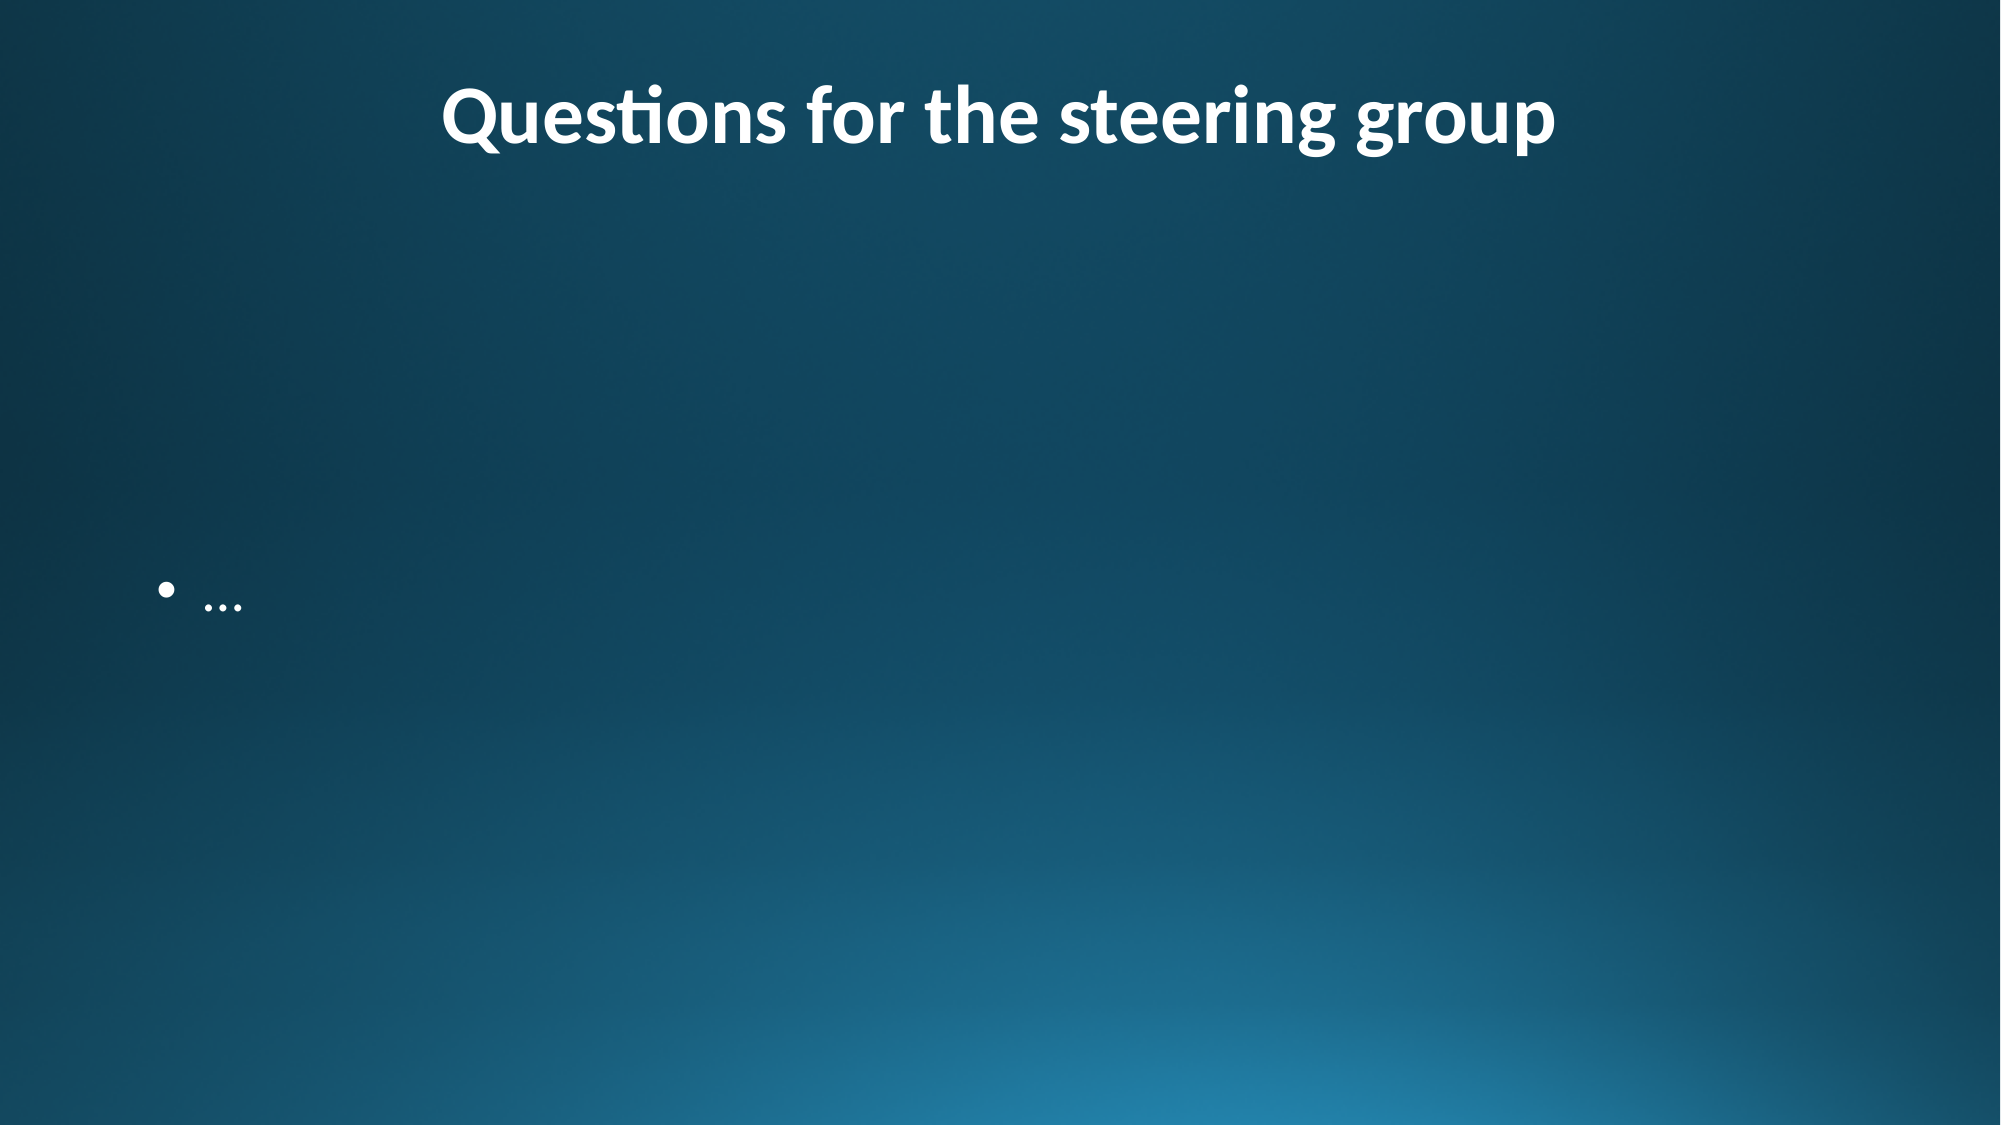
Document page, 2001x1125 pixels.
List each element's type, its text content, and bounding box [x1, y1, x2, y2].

subtitle … [141, 367, 1810, 632]
title Questions for the steering group [0, 64, 2000, 223]
picture [0, 0, 2001, 1125]
